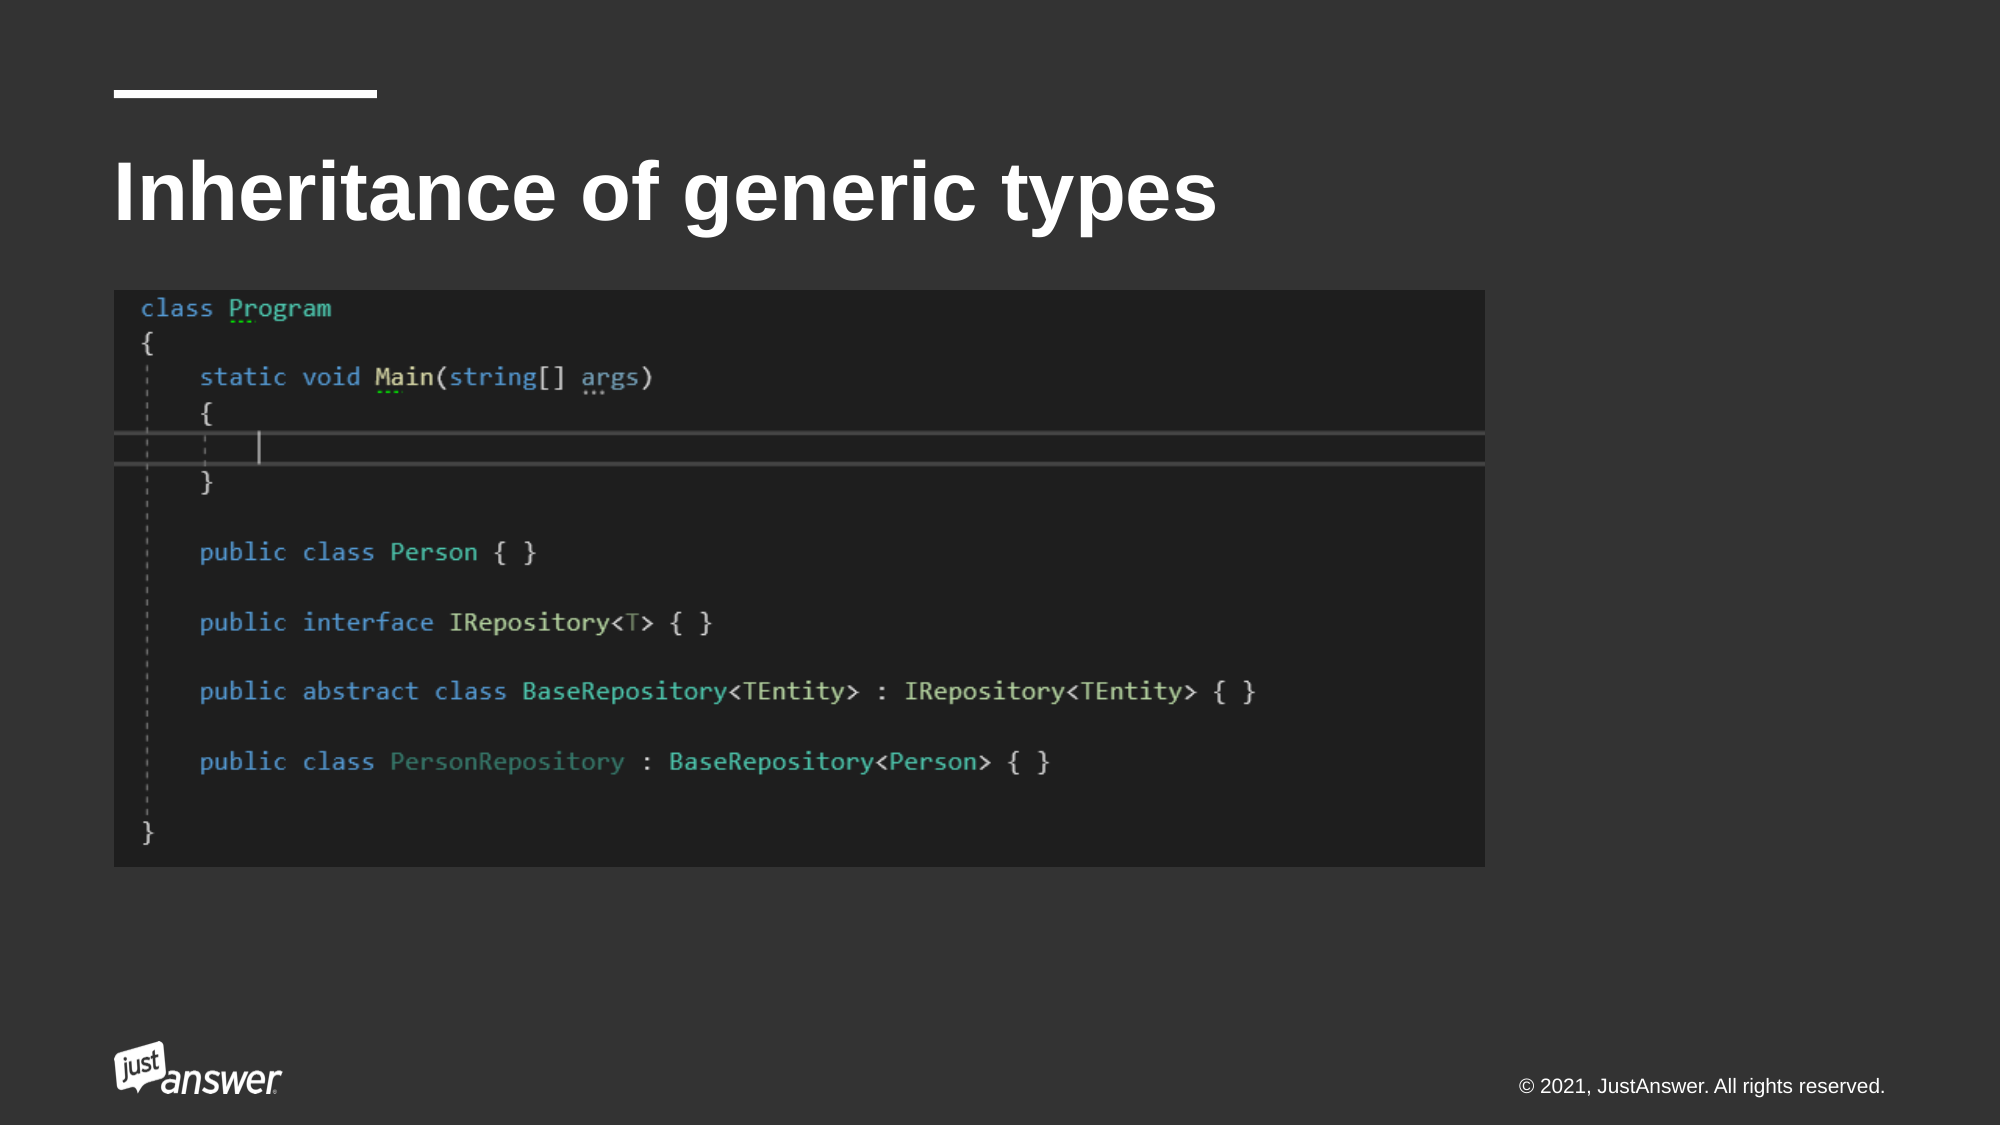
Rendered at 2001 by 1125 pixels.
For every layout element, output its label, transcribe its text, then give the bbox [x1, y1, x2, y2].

title Inheritance of generic types [114, 148, 1886, 267]
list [113, 290, 1485, 868]
picture [114, 1041, 283, 1094]
